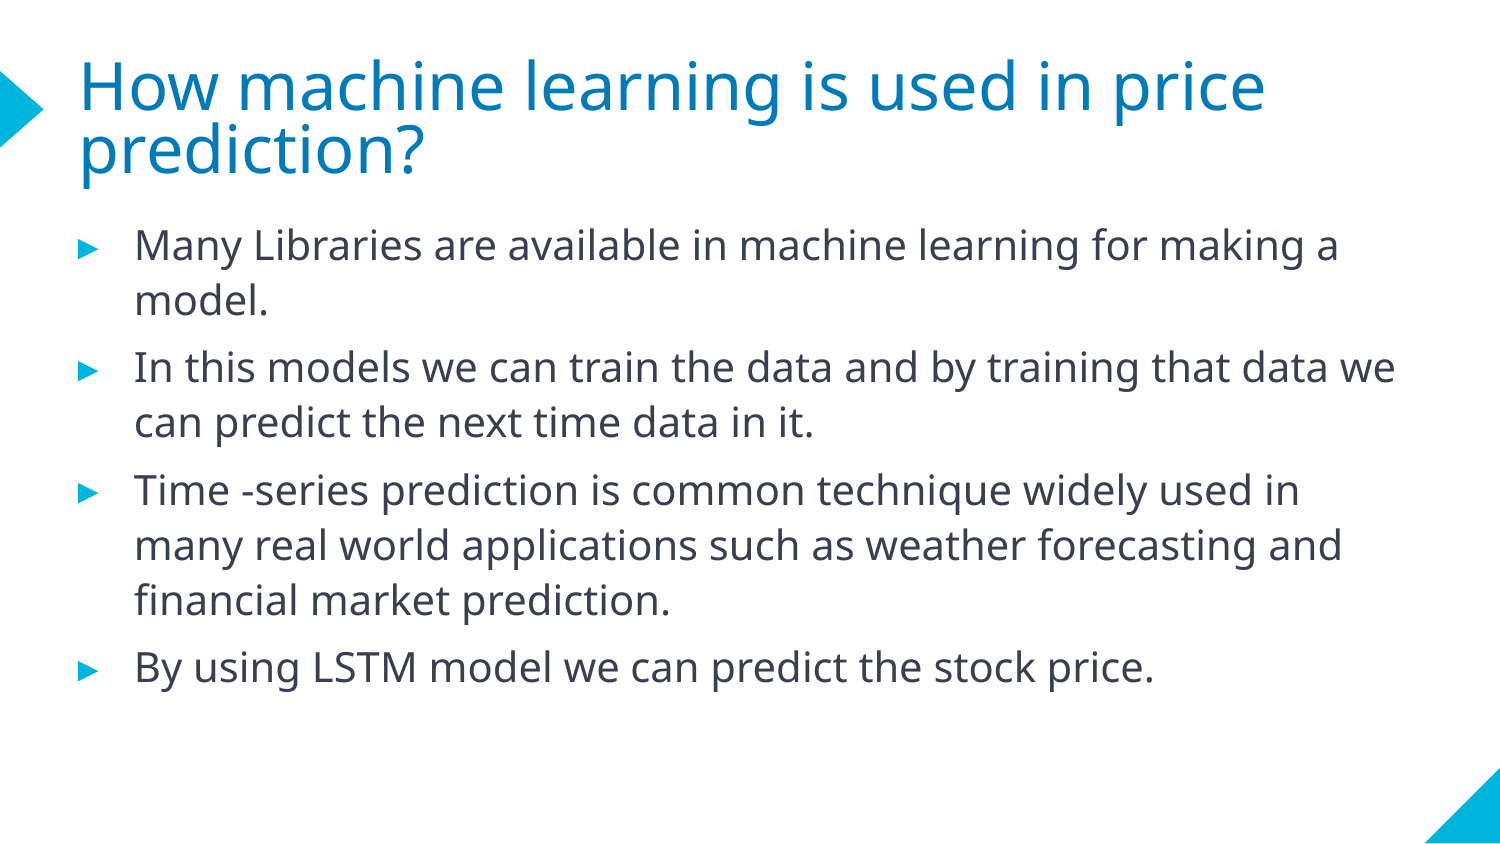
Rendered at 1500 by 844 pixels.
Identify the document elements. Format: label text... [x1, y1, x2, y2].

text_box Many Libraries are available in machine learning for making a model. In this models we can train the data and by training that data we can predict the next time data in it. Time -series prediction is common technique widely used in many real world applications such as weather forecasting and financial market prediction. By using LSTM model we can predict the stock price. [58, 213, 1398, 680]
text_box How machine learning is used in price prediction? [78, 58, 1418, 207]
